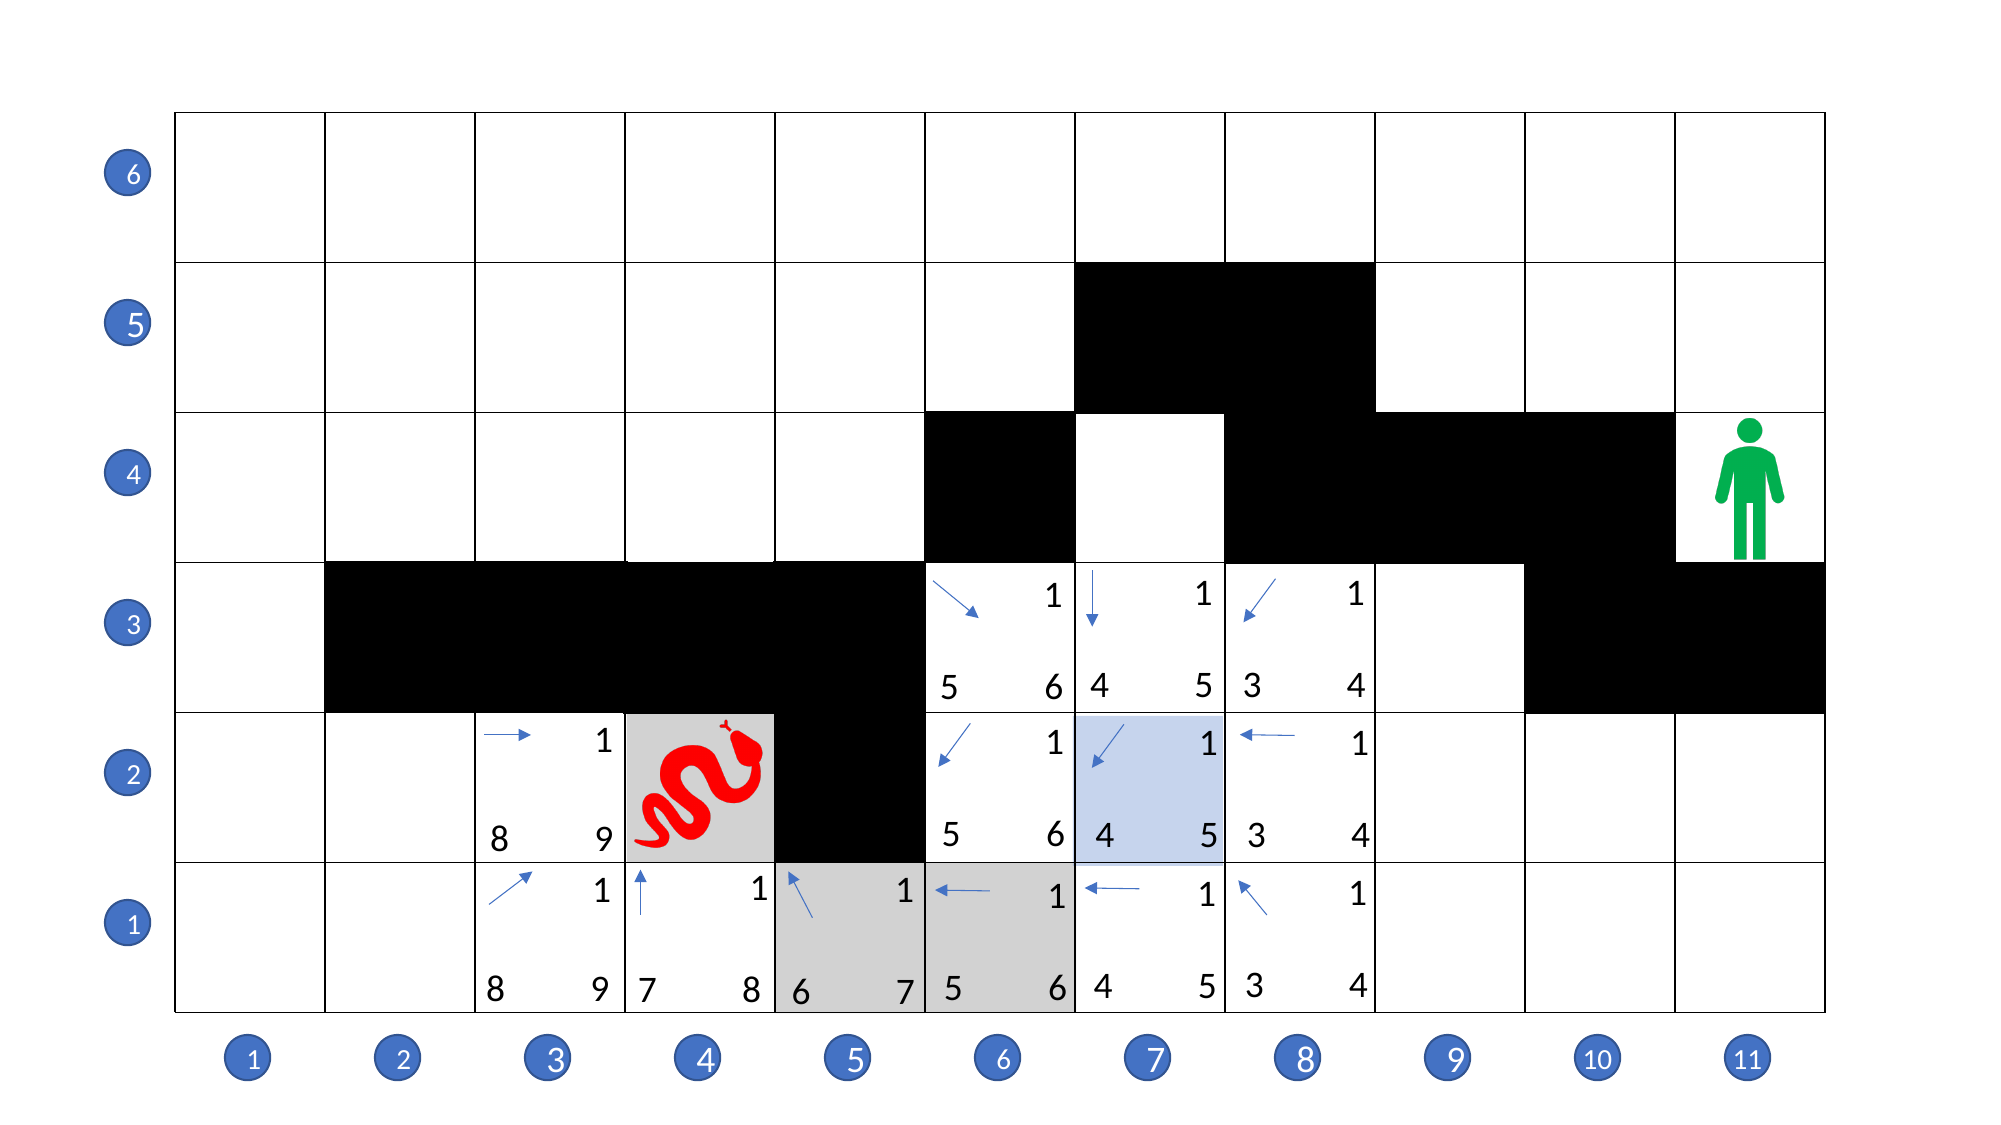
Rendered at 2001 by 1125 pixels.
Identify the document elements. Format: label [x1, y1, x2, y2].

text_box [489, 871, 533, 905]
text_box [788, 871, 813, 918]
text_box [1091, 724, 1124, 768]
text_box [932, 580, 979, 619]
text_box [104, 112, 1826, 1081]
text_box [938, 723, 971, 767]
text_box [1243, 578, 1276, 623]
text_box [1238, 880, 1267, 915]
